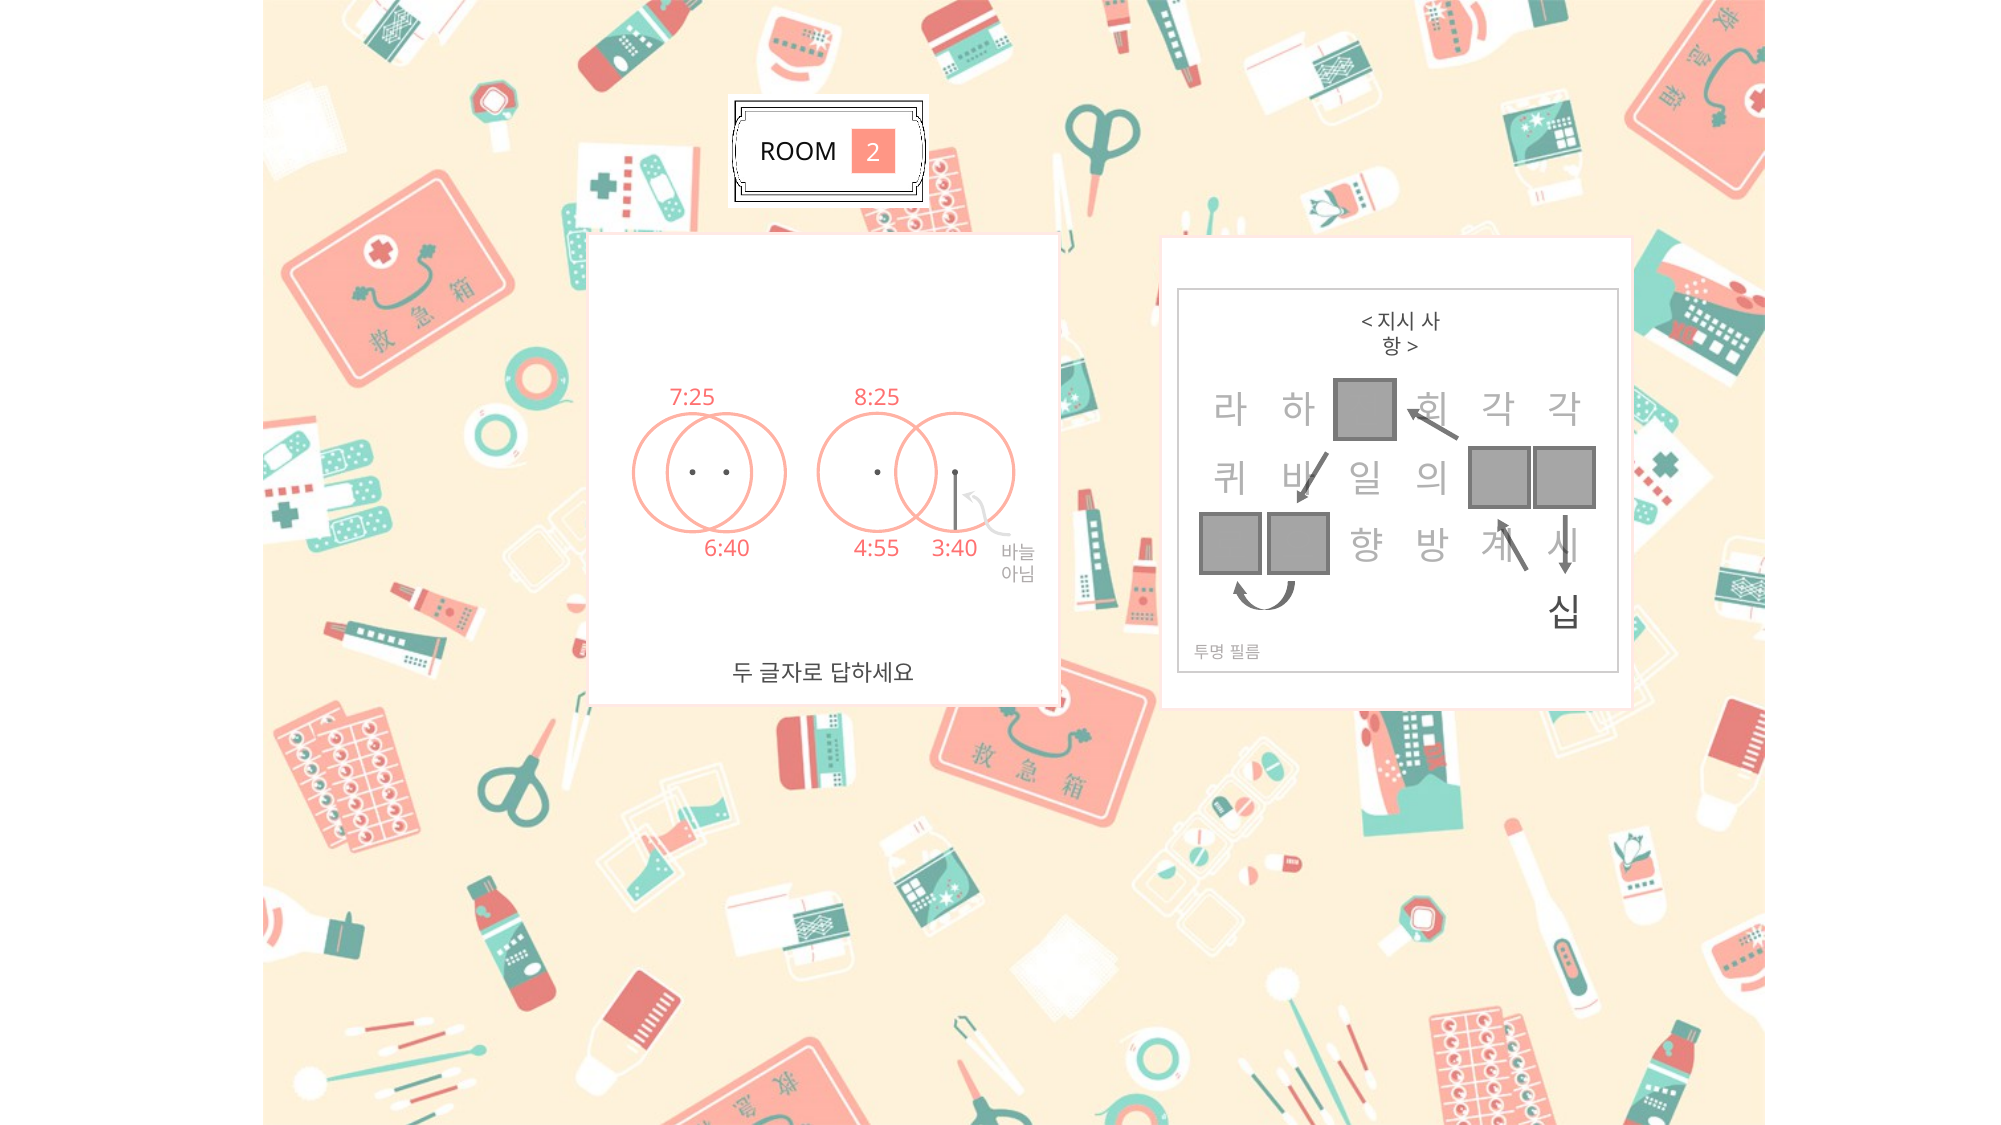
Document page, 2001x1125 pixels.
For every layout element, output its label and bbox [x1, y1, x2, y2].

text_box [587, 233, 1060, 706]
picture [263, 0, 1765, 1125]
text_box [728, 94, 929, 208]
text_box [1160, 236, 1633, 710]
